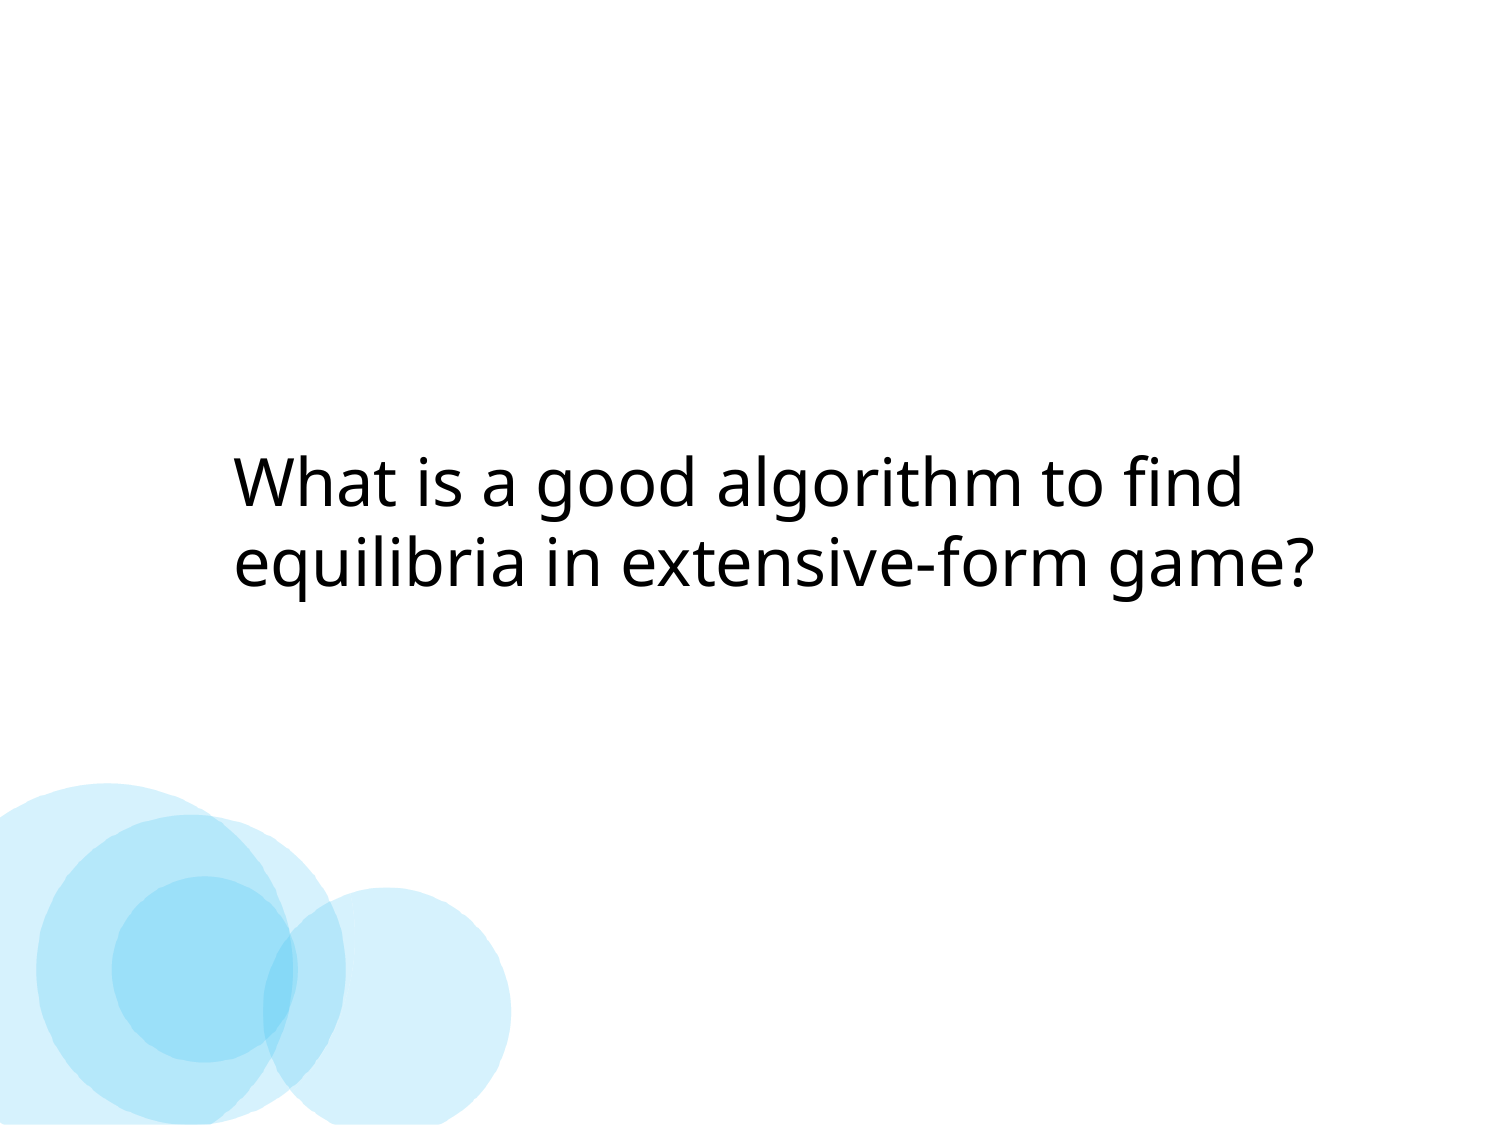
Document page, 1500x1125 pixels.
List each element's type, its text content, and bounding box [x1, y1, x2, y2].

text_box What is a good algorithm to find equilibria in extensive-form game? [218, 432, 1332, 608]
picture [0, 0, 1500, 1125]
